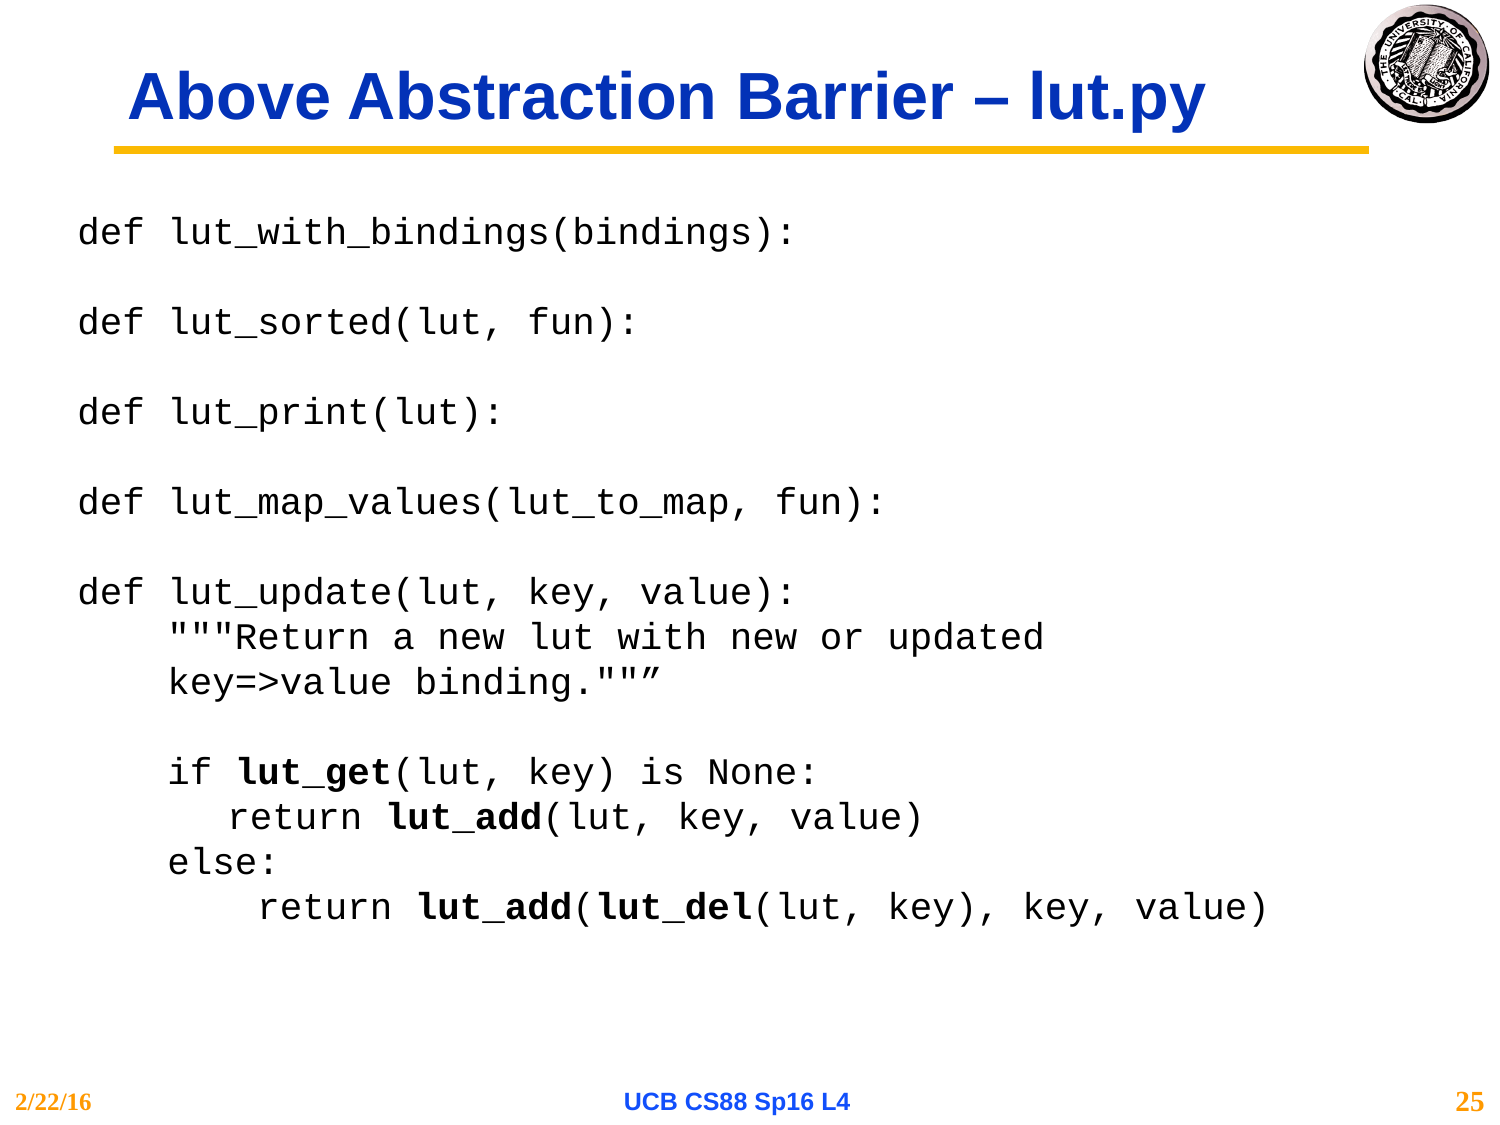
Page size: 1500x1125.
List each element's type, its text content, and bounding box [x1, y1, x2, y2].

slide_number 25 [1412, 1074, 1500, 1125]
title Above Abstraction Barrier – lut.py [112, 37, 1375, 159]
picture [1350, 0, 1500, 127]
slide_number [0, 1074, 251, 1125]
text_box def lut_with_bindings(bindings): def lut_sorted(lut, fun): def lut_print(lut): def lut_map_values(lut_to_map, fun): def lut_update(lut, key, value): """Return a new lut with new or updated key=>value binding.""” if lut_get(lut, key) is None: return lut_add(lut, key, value) else: return lut_add(lut_del(lut, key), key, value) [62, 199, 1450, 935]
footer UCB CS88 Sp16 L4 [499, 1074, 976, 1125]
